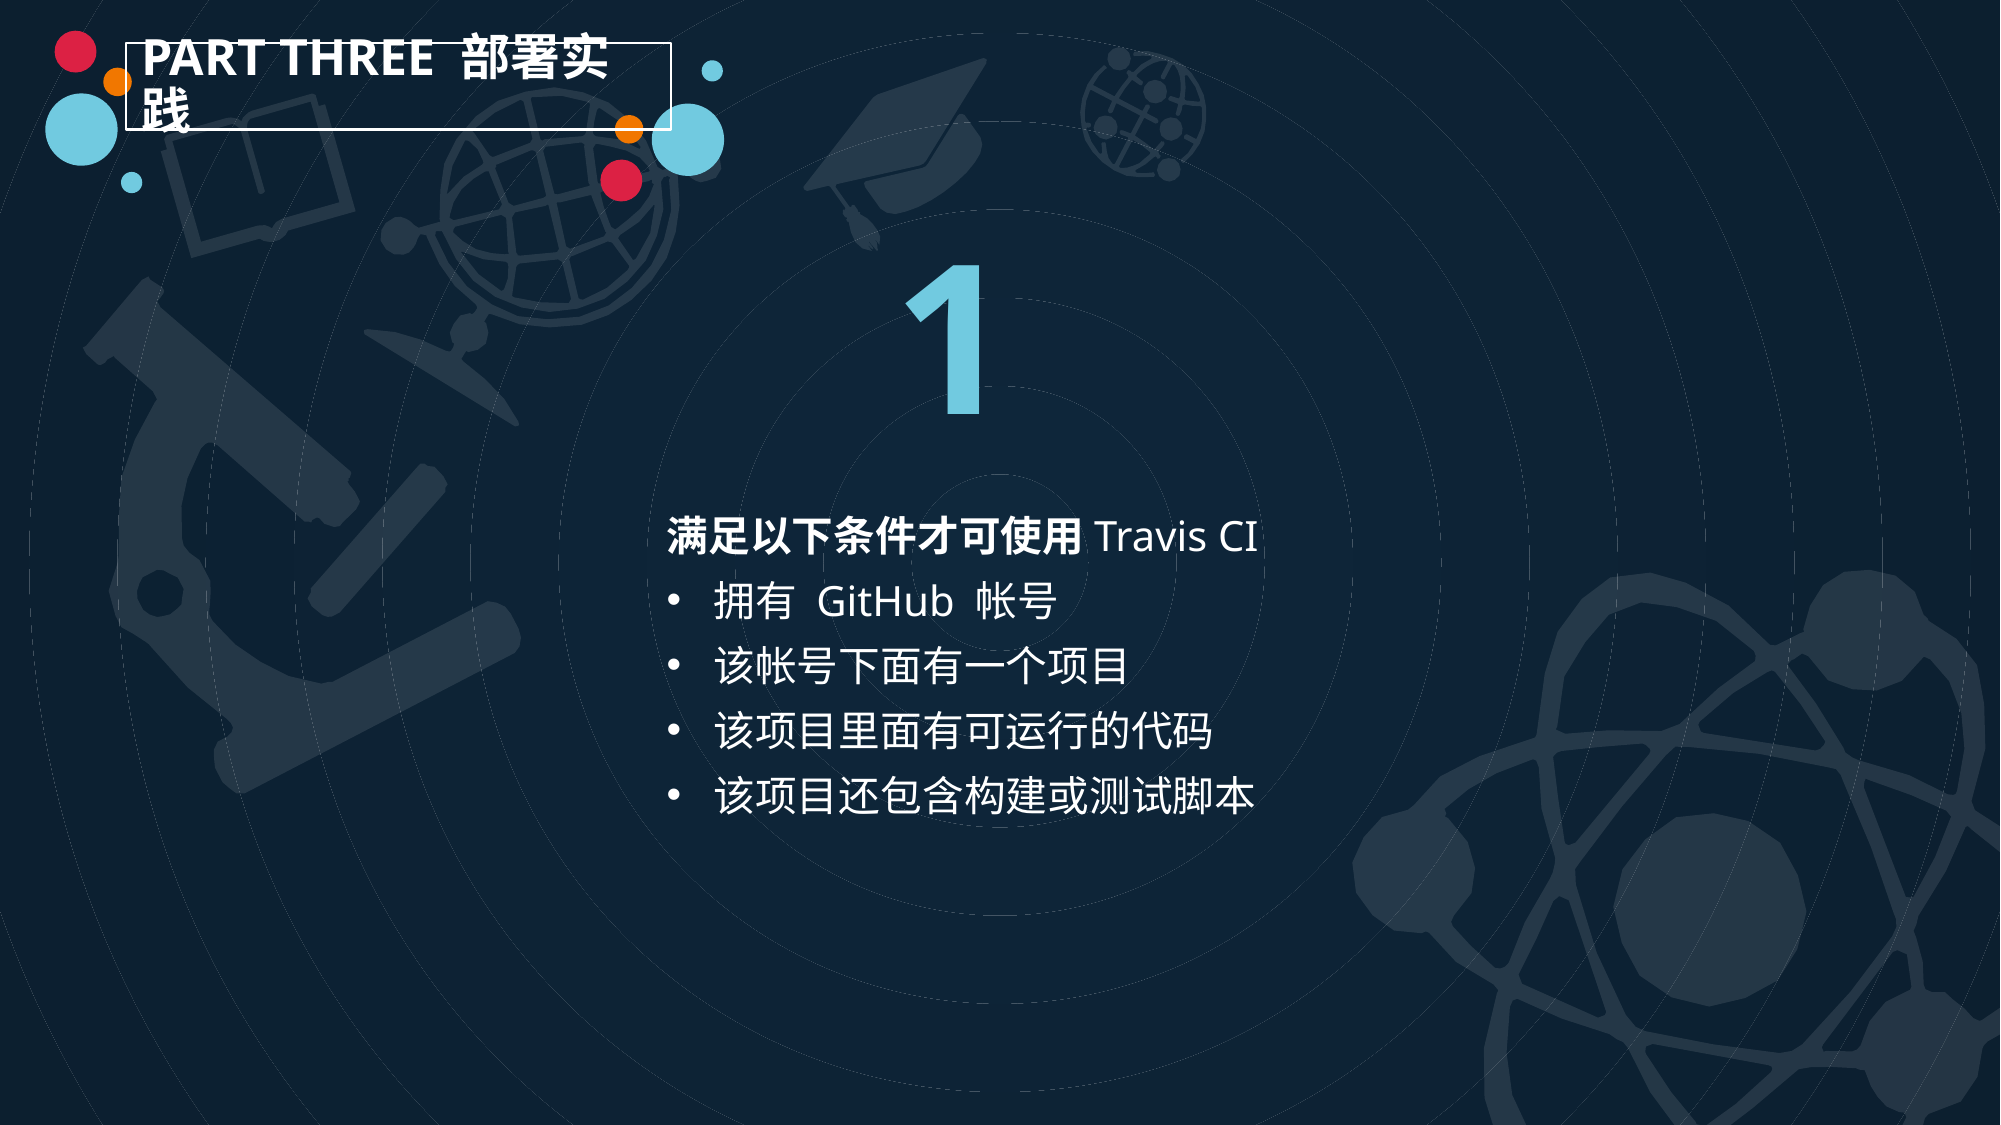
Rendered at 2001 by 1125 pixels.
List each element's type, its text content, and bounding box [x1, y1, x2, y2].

list PART THREE 部署实践 [125, 42, 672, 131]
text_box 满足以下条件才可使用Travis CI 拥有 GitHub 帐号 该帐号下面有一个项目 该项目里面有可运行的代码 该项目还包含构建或测试脚本 [651, 487, 1403, 892]
text_box 1 [879, 198, 1028, 464]
